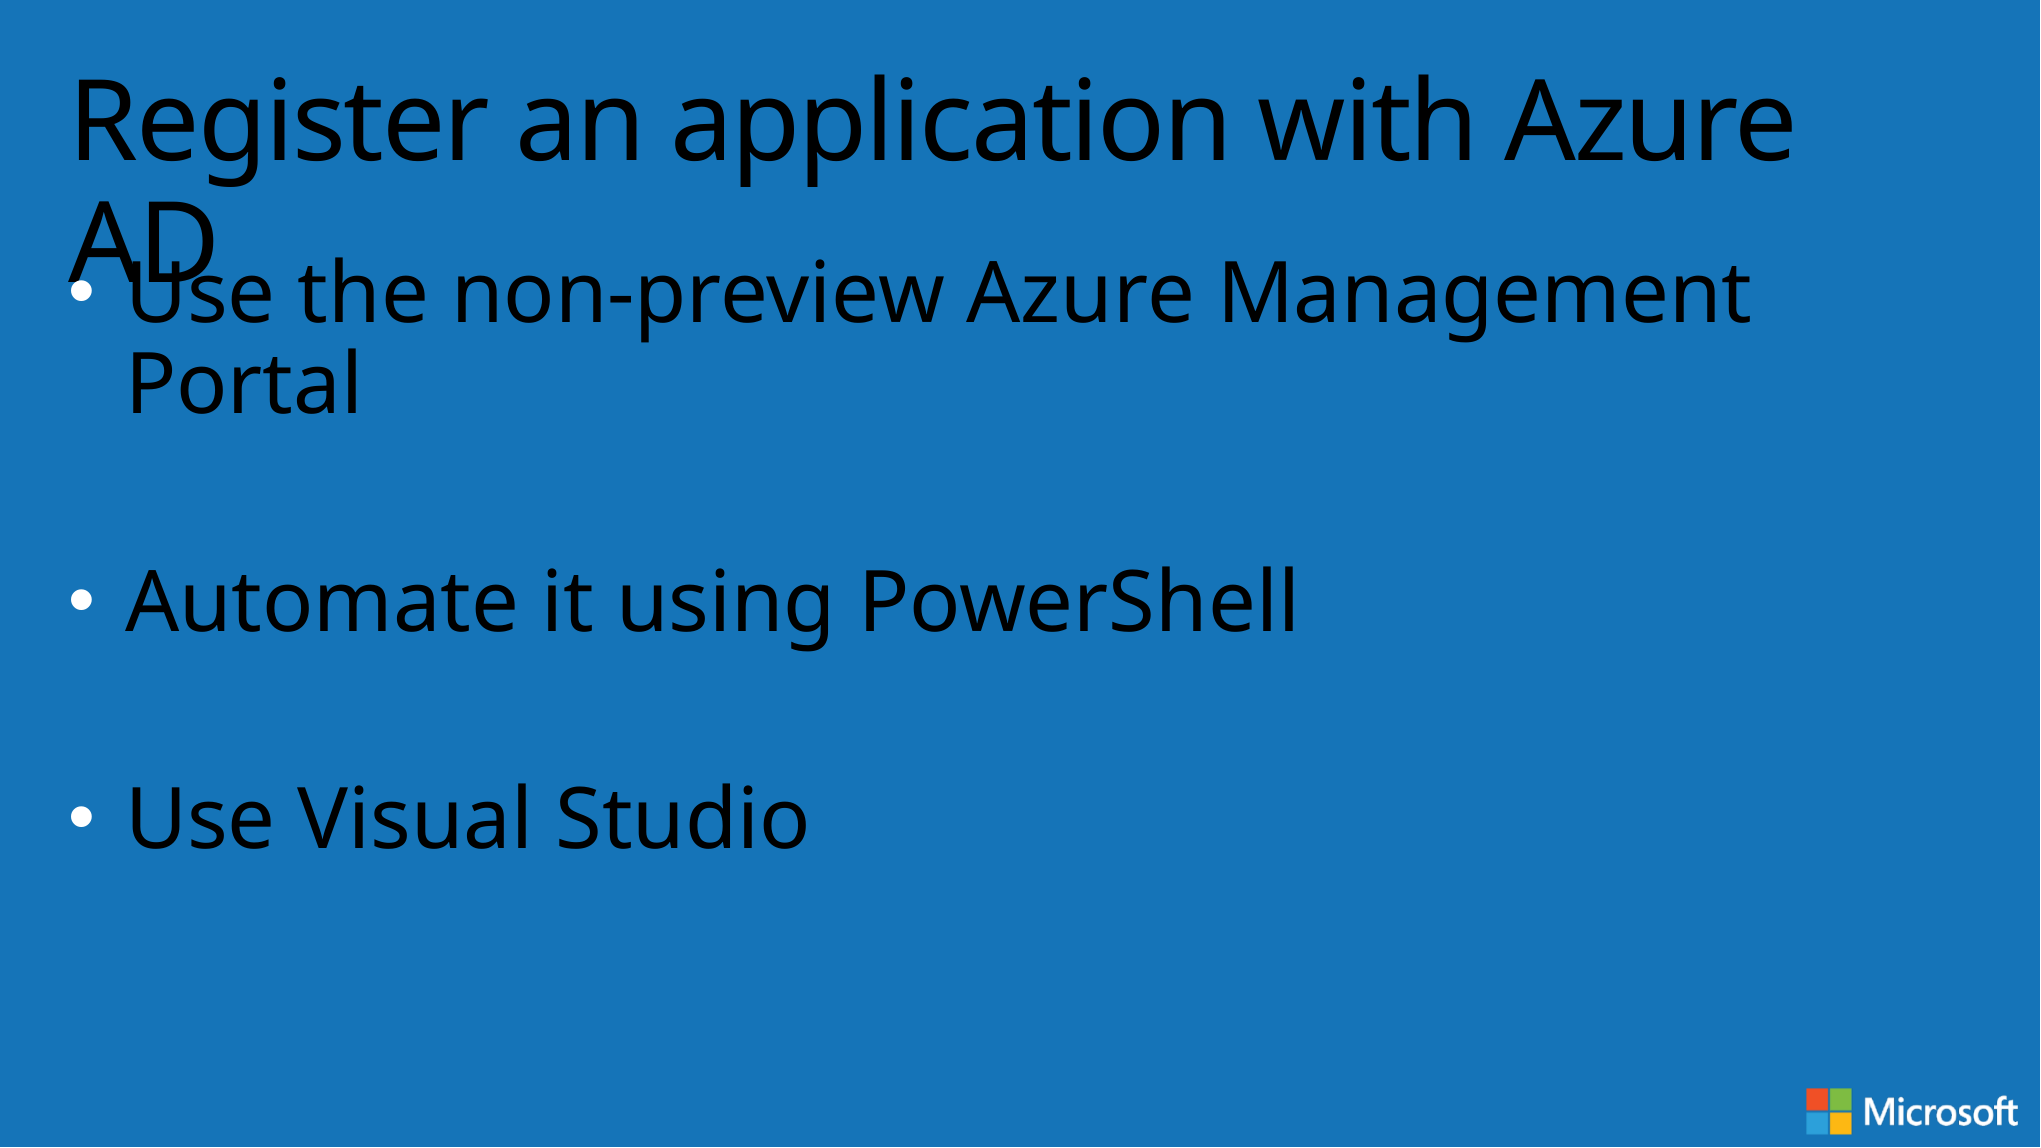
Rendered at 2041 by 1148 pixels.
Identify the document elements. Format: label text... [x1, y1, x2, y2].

list Use the non-preview Azure Management Portal Automate it using PowerShell Use Visual Studio [44, 233, 1977, 550]
picture [1805, 1087, 2020, 1135]
title Register an application with Azure AD [45, 48, 1977, 200]
